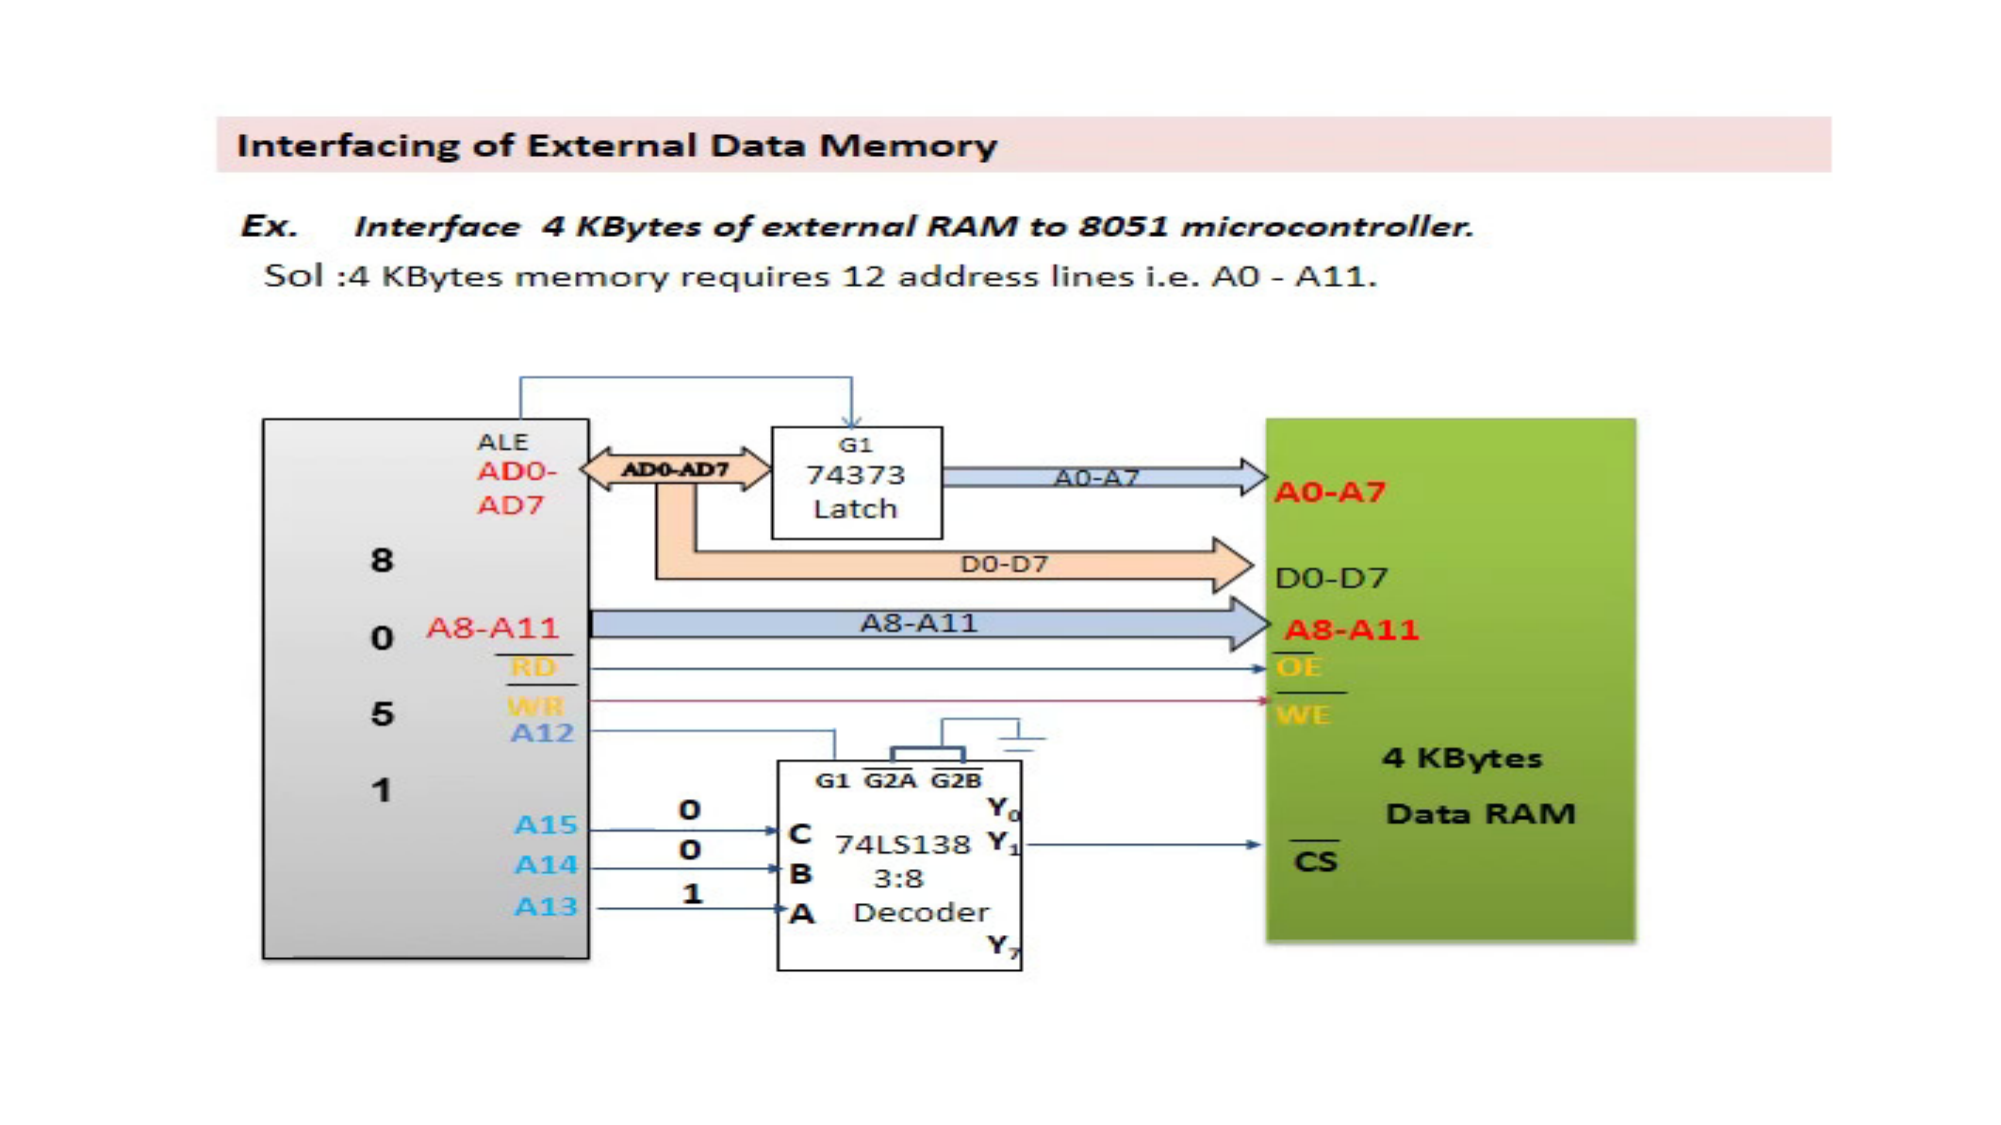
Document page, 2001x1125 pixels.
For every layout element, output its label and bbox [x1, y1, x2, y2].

picture [112, 89, 1923, 1048]
